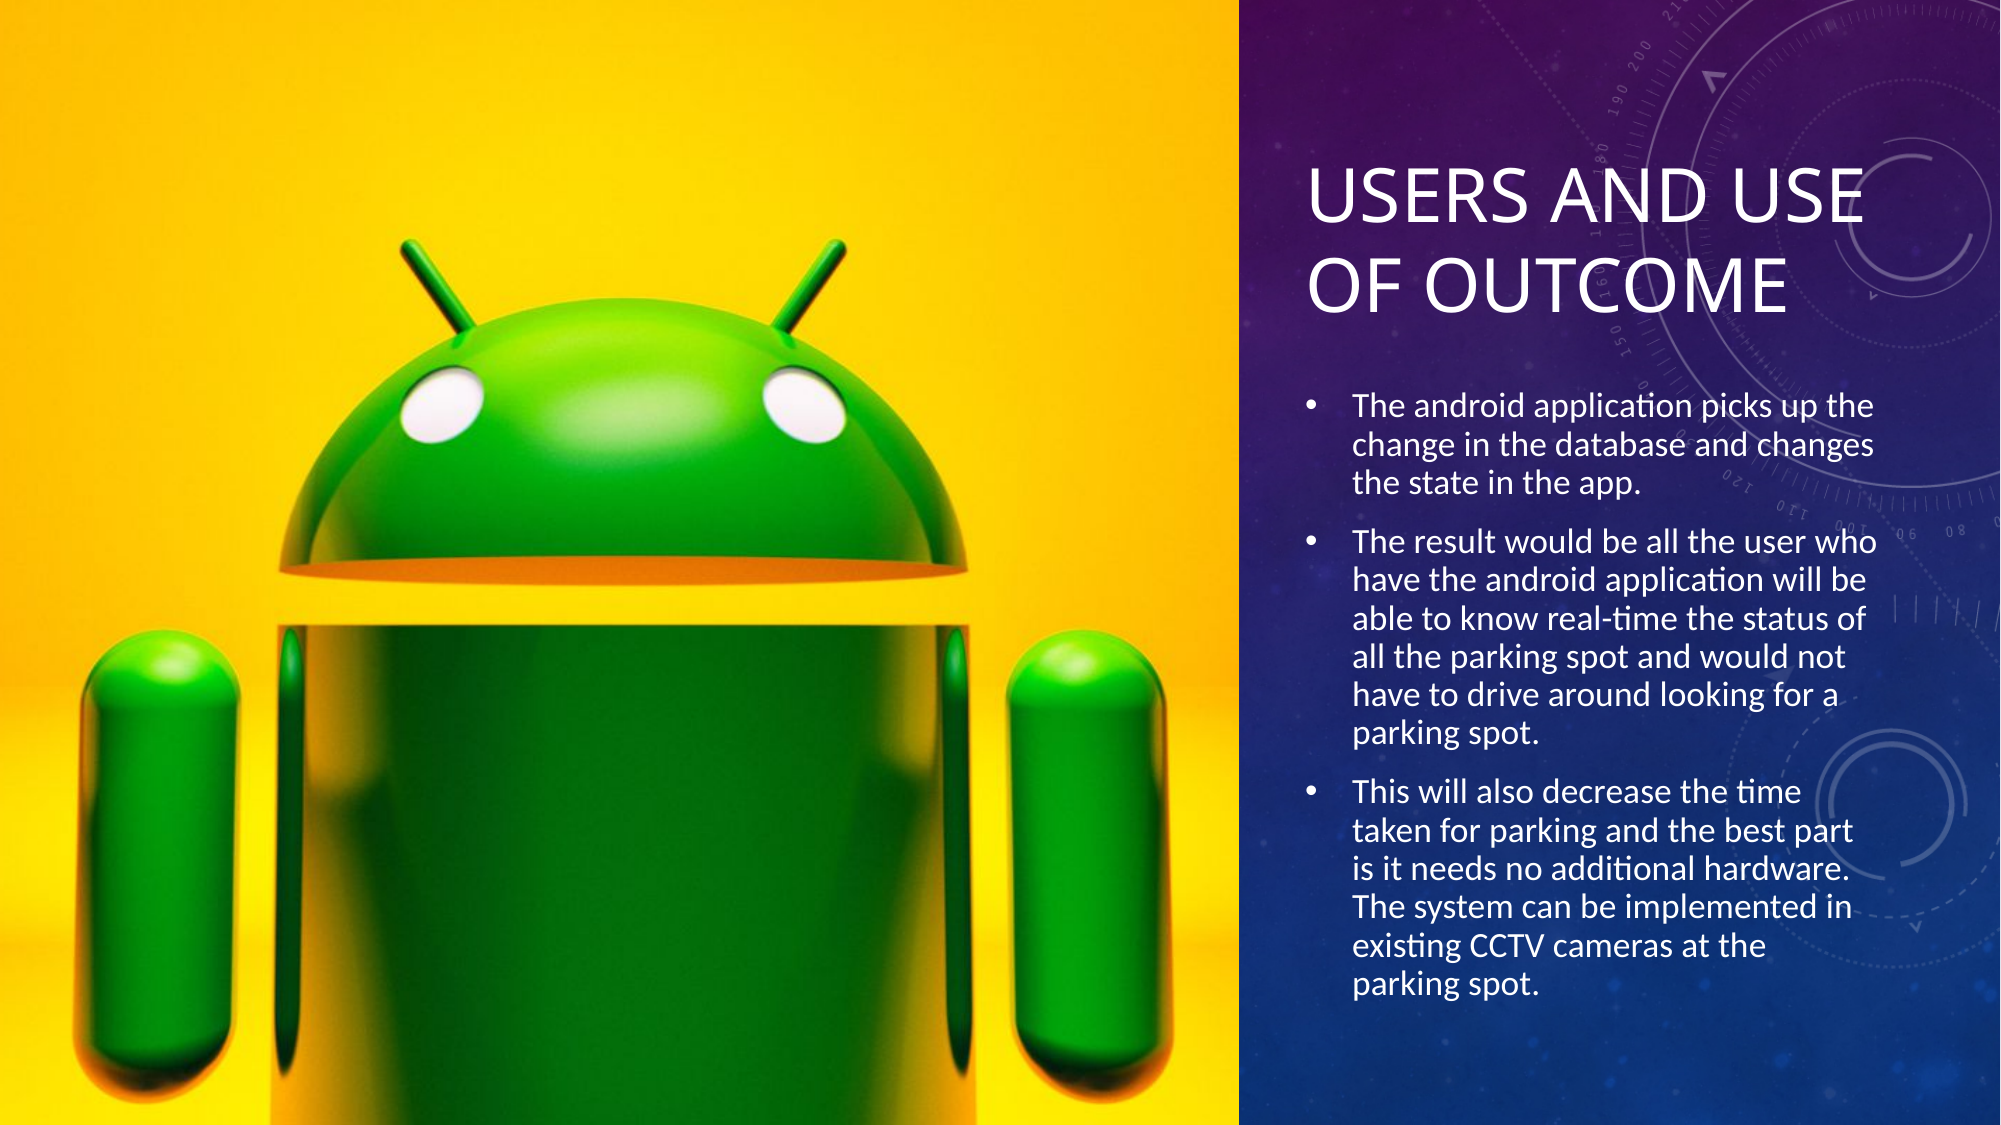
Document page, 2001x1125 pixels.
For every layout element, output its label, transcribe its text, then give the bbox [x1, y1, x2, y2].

title USERS and USE of outcome [1290, 105, 1899, 369]
list The android application picks up the change in the database and changes the state in the app. The result would be all the user who have the android application will be able to know real-time the status of all the parking spot and would not have to drive around looking for a parking spot. This will also decrease the time taken for parking and the best part is it needs no additional hardware. The system can be implemented in existing CCTV cameras at the parking spot. [1290, 369, 1899, 1021]
picture [0, 0, 2001, 1125]
